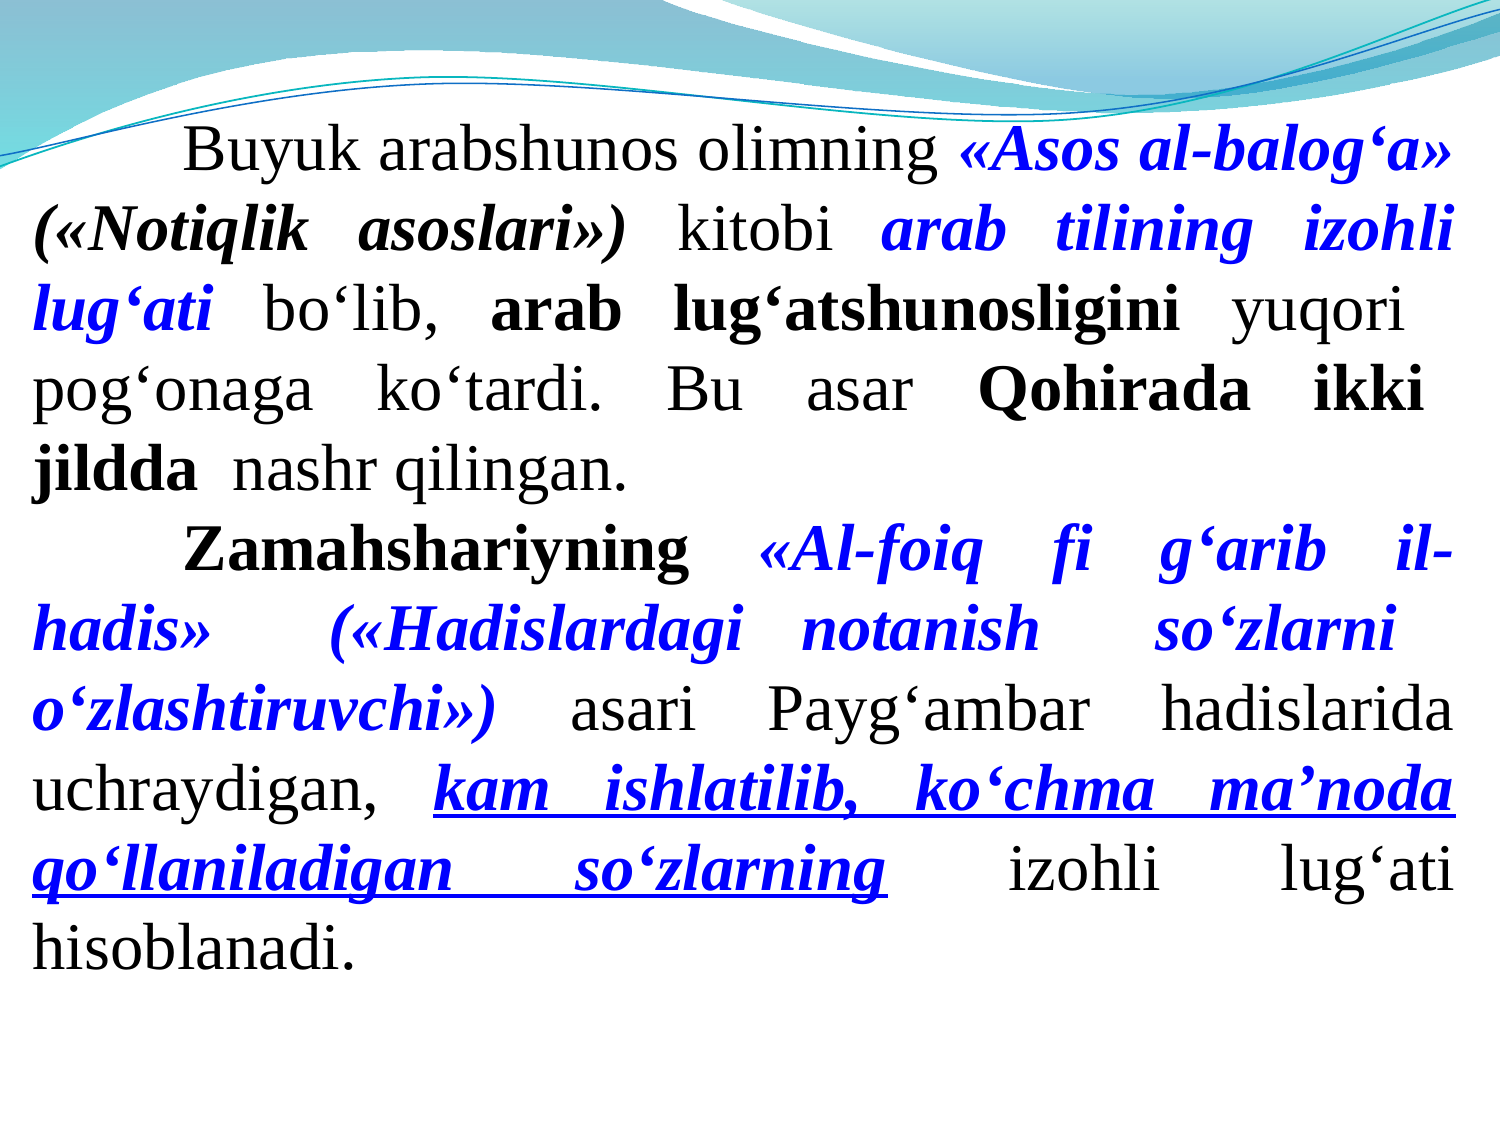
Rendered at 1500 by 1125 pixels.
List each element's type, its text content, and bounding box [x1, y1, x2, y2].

text_box Buyuk arabshunos olimning «Asos al-balog‘a» («Notiqlik asoslari») kitobi arab tilining izohli lug‘ati bo‘lib, arab lug‘atshunosligini yuqori pog‘onaga ko‘tardi. Bu asar Qohirada ikki jildda nashr qilingan. Zamahshariyning «Al-foiq fi g‘arib il-hadis» («Hadislardagi notanish so‘zlarni o‘zlashtiruvchi») asari Payg‘ambar hadislarida uchraydigan, kam ishlatilib, ko‘chma ma’noda qo‘llaniladigan so‘zlarning izohli lug‘ati hisoblanadi. [17, 96, 1471, 991]
